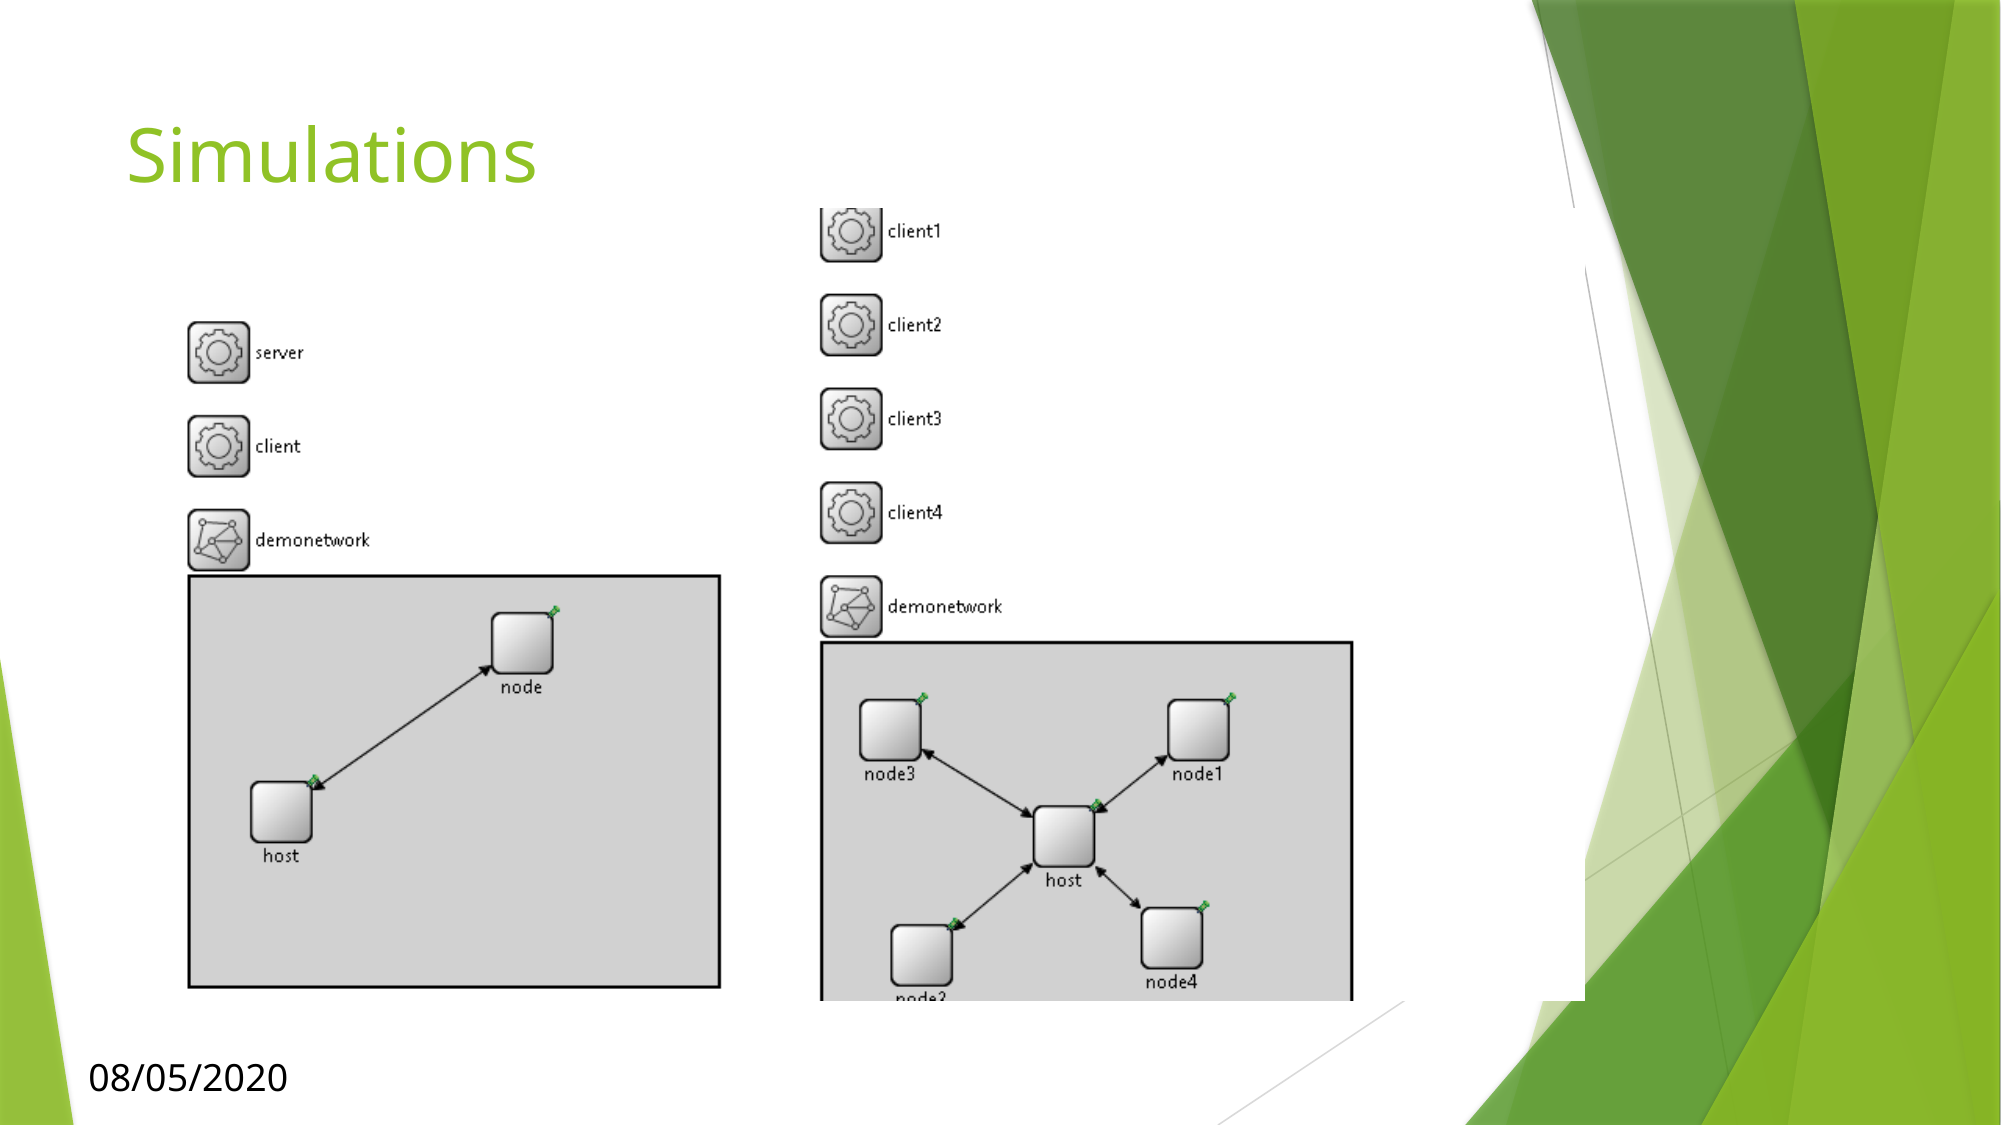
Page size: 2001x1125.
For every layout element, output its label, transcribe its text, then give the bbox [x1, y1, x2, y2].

picture [179, 207, 1586, 1004]
text_box 08/05/2020 [73, 1046, 407, 1106]
title Simulations [111, 99, 1522, 317]
